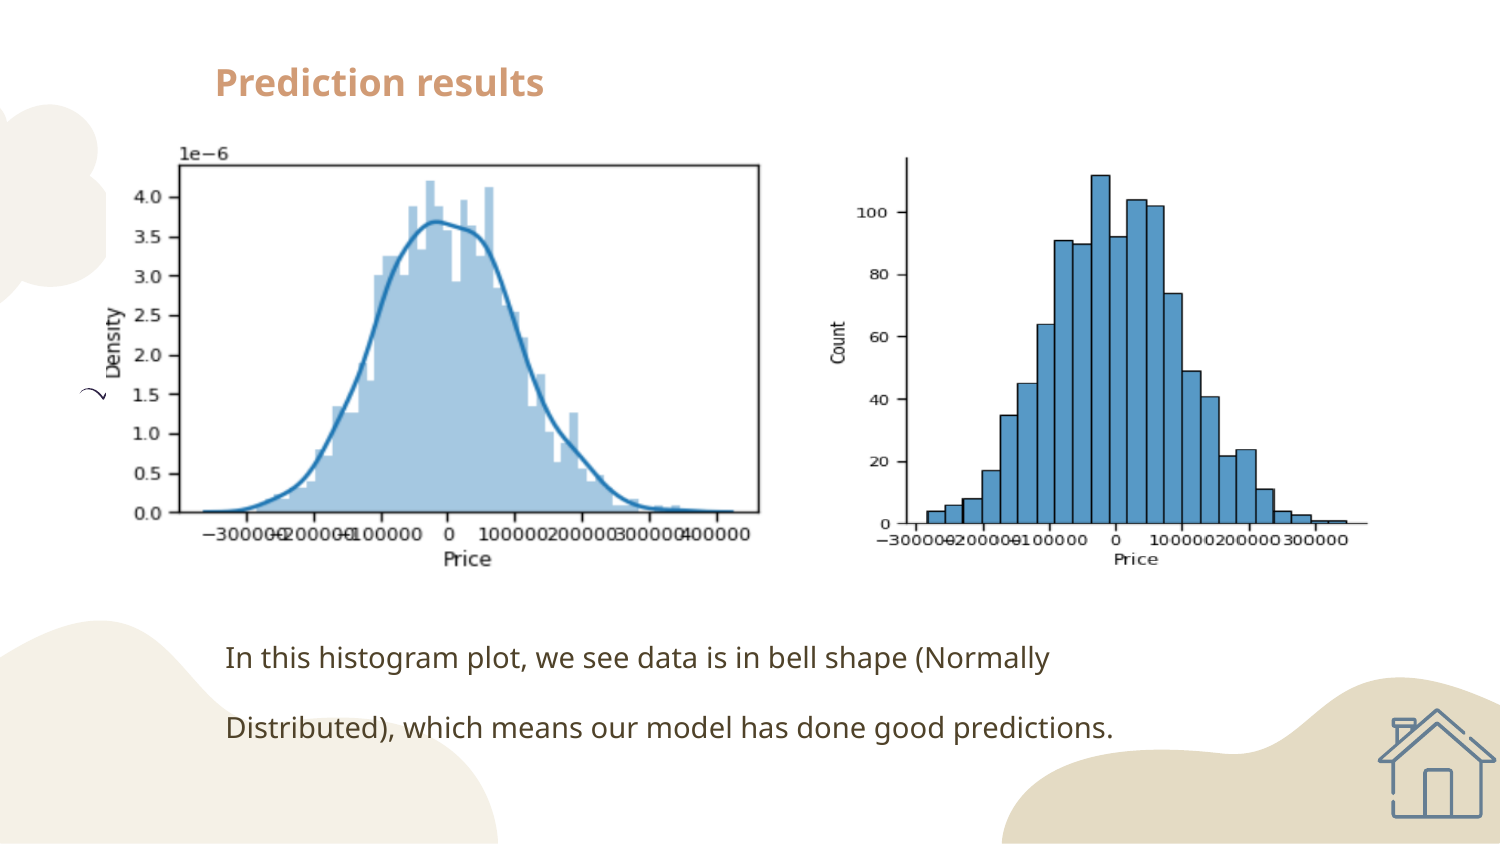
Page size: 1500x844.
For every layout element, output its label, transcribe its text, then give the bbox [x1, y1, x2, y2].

text_box Prediction results [199, 51, 1403, 112]
picture [825, 154, 1378, 569]
text_box [1377, 708, 1497, 819]
text_box In this histogram plot, we see data is in bell shape (Normally Distributed), which means our model has done good predictions. [210, 597, 1164, 753]
picture [105, 138, 780, 579]
